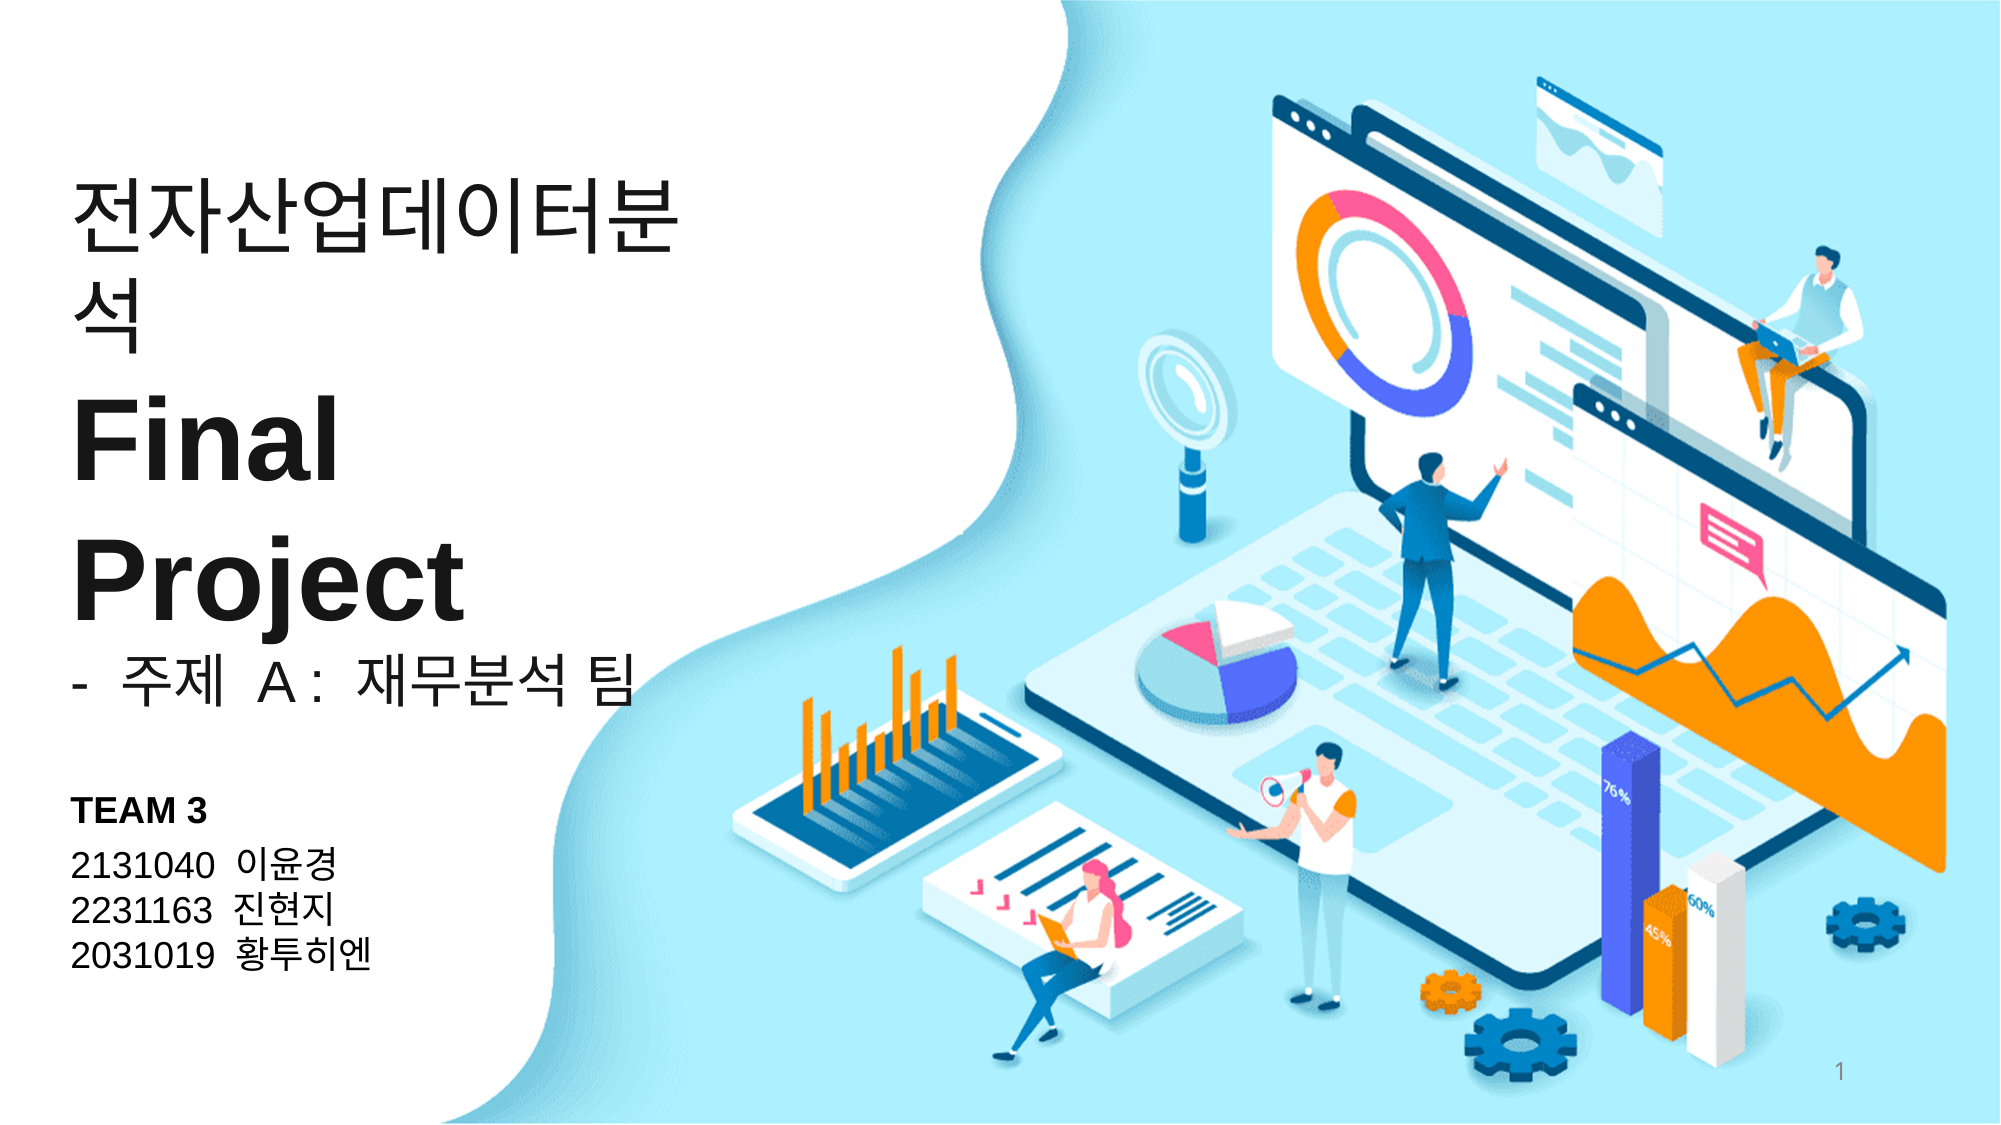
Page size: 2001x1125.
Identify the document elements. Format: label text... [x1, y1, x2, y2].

picture [273, 0, 2000, 1125]
text_box 전자산업데이터분석 Final Project - 주제 A : 재무분석 팀 [55, 156, 267, 722]
text_box TEAM 3 2131040 이윤경 2231163 진현지 2031019 황투히엔 [55, 778, 267, 984]
